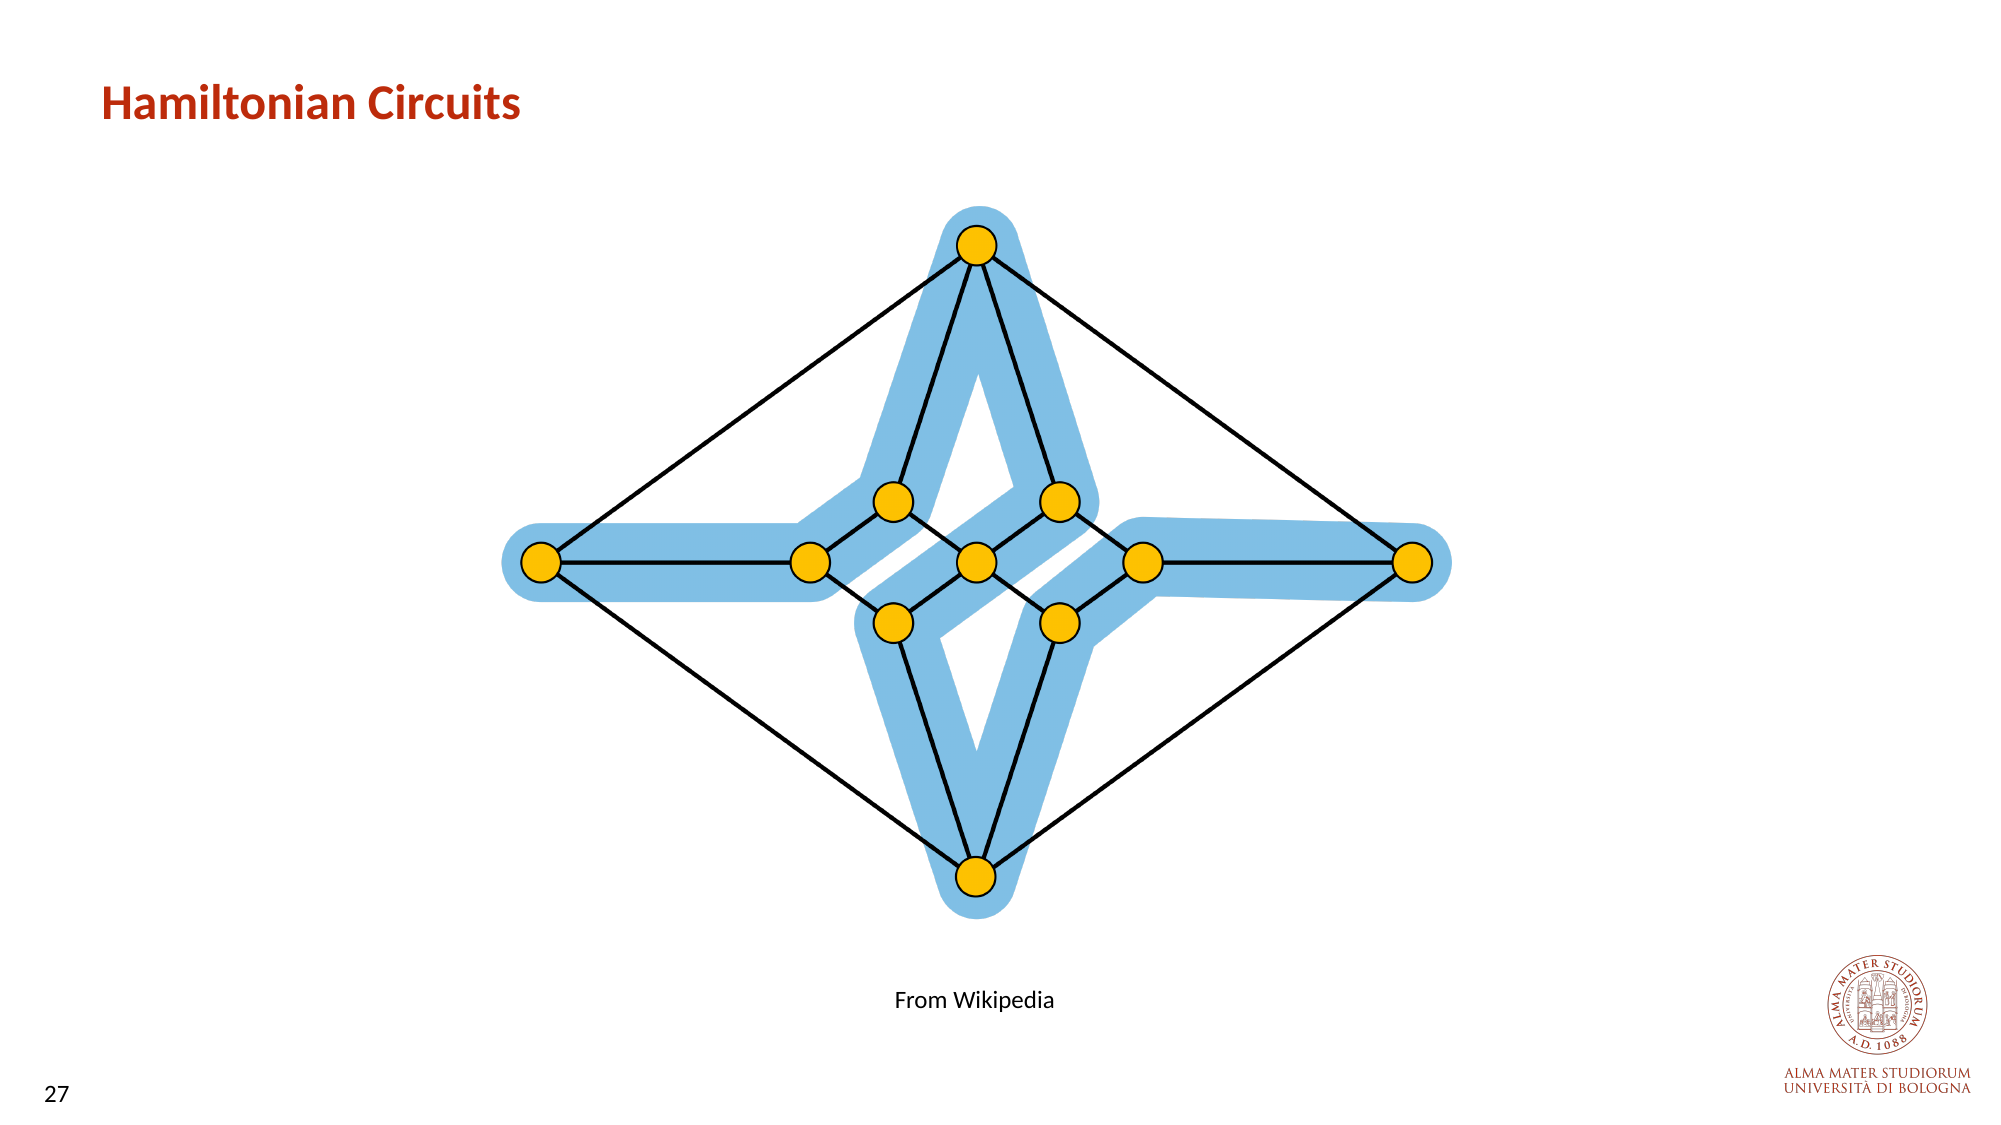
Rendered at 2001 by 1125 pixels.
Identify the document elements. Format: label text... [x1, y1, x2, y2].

picture [1784, 955, 1971, 1093]
picture [481, 186, 1471, 939]
list From Wikipedia [879, 975, 1073, 1024]
title Hamiltonian Circuits [86, 62, 1469, 193]
